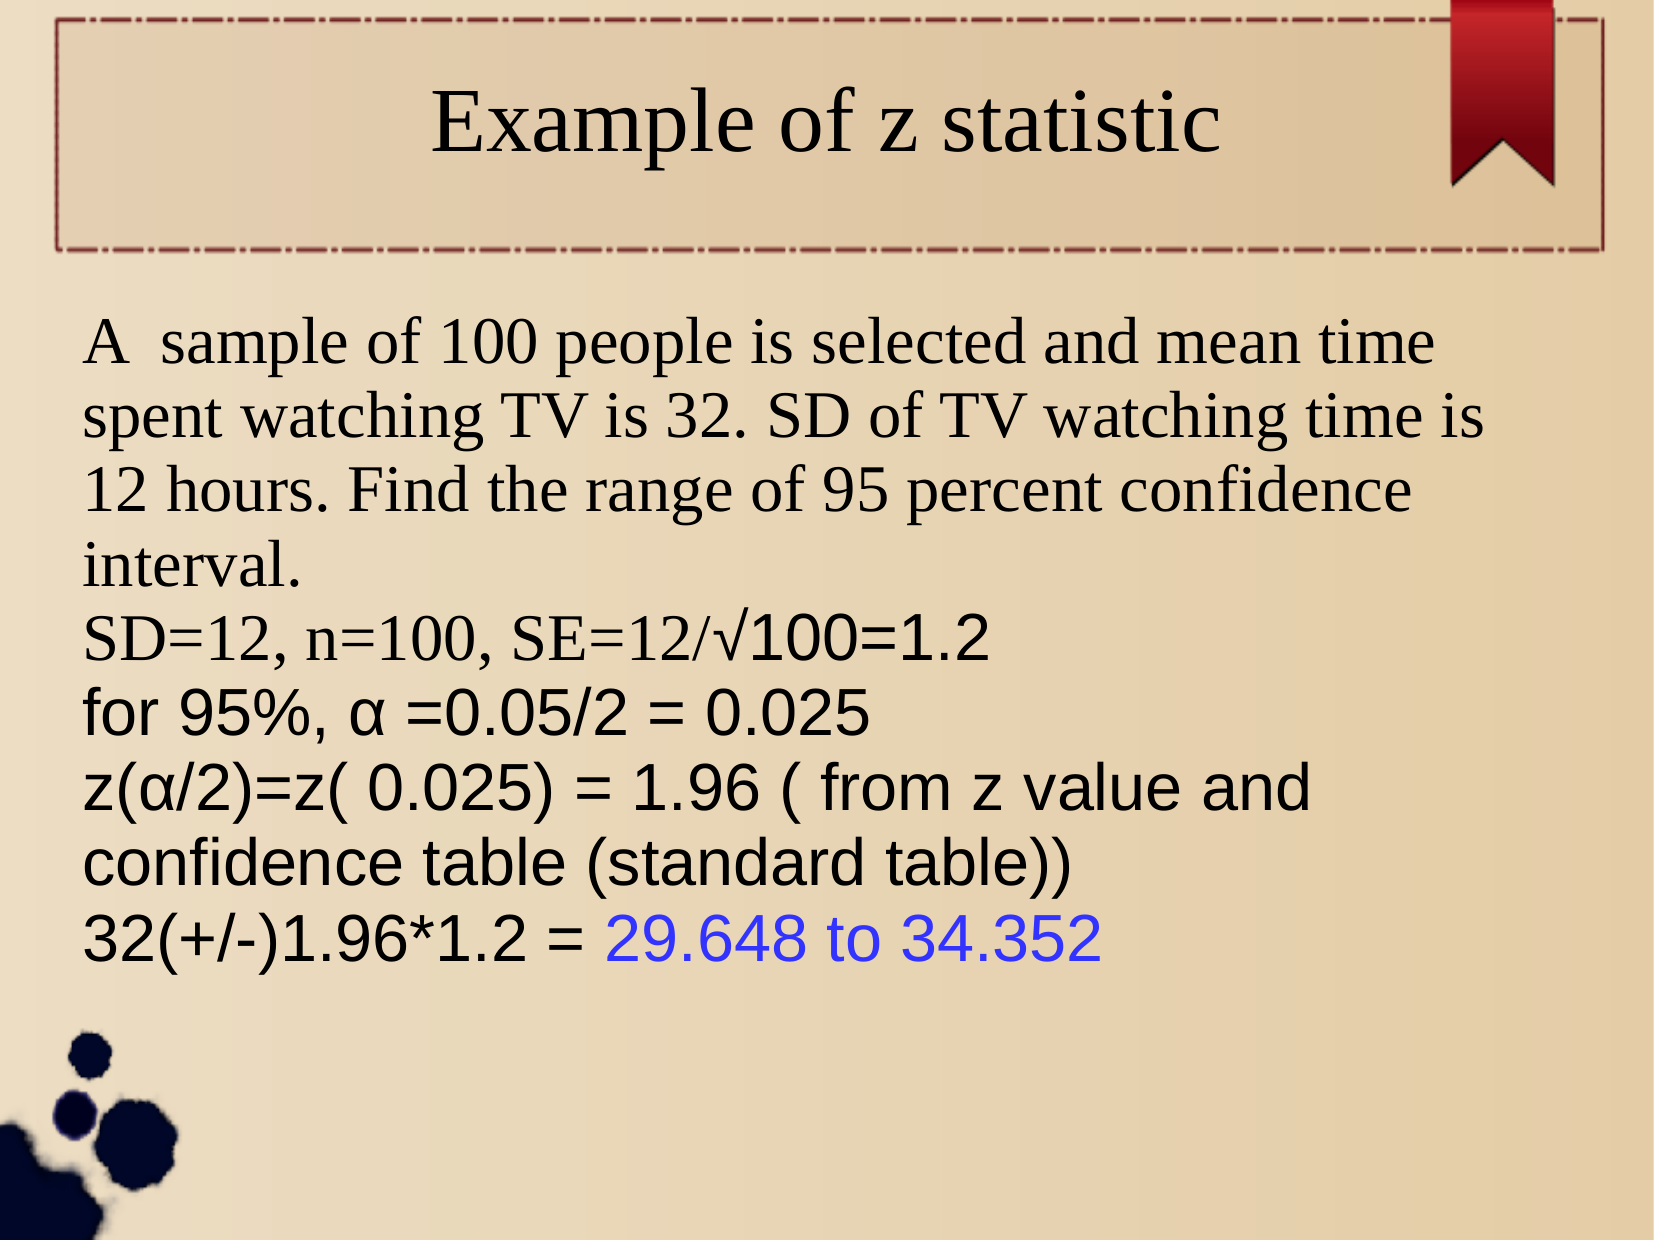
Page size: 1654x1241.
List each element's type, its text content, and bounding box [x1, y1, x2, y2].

picture [0, 0, 1654, 1240]
text_box A sample of 100 people is selected and mean time spent watching TV is 32. SD of TV watching time is 12 hours. Find the range of 95 percent confidence interval. SD=12, n=100, SE=12/√100=1.2 for 95%, α =0.05/2 = 0.025 z(α/2)=z( 0.025) = 1.96 ( from z value and confidence table (standard table)) 32(+/-)1.96*1.2 = 29.648 to 34.352 [82, 299, 1571, 1019]
text_box Example of z statistic [82, 47, 1571, 189]
